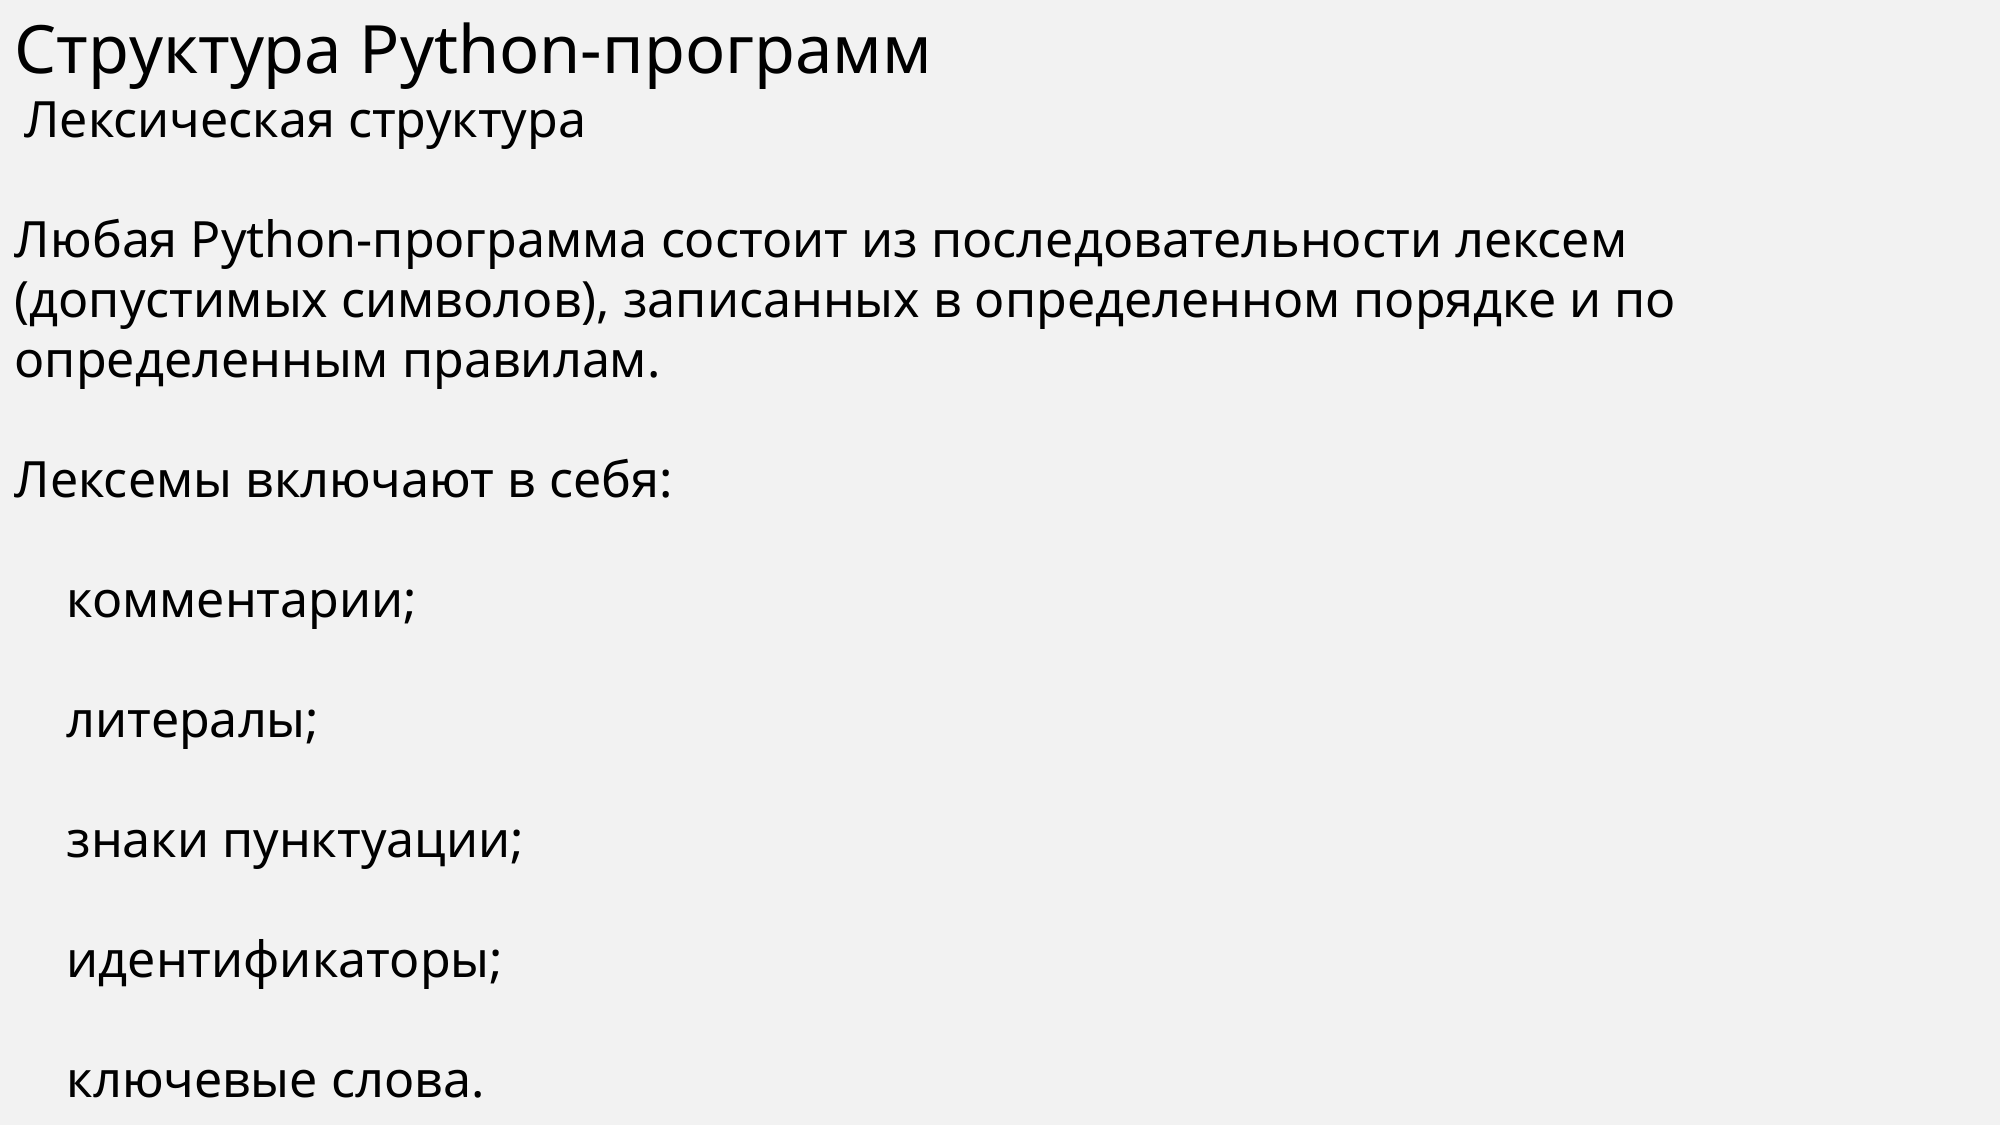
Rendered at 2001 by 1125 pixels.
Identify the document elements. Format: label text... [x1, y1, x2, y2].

text_box Структура Python-программ Лексическая структура Любая Python-программа состоит из последовательности лексем (допустимых символов), записанных в определенном порядке и по определенным правилам. Лексемы включают в себя: комментарии; литералы; знаки пунктуации; идентификаторы; ключевые слова. [0, 0, 1915, 1115]
